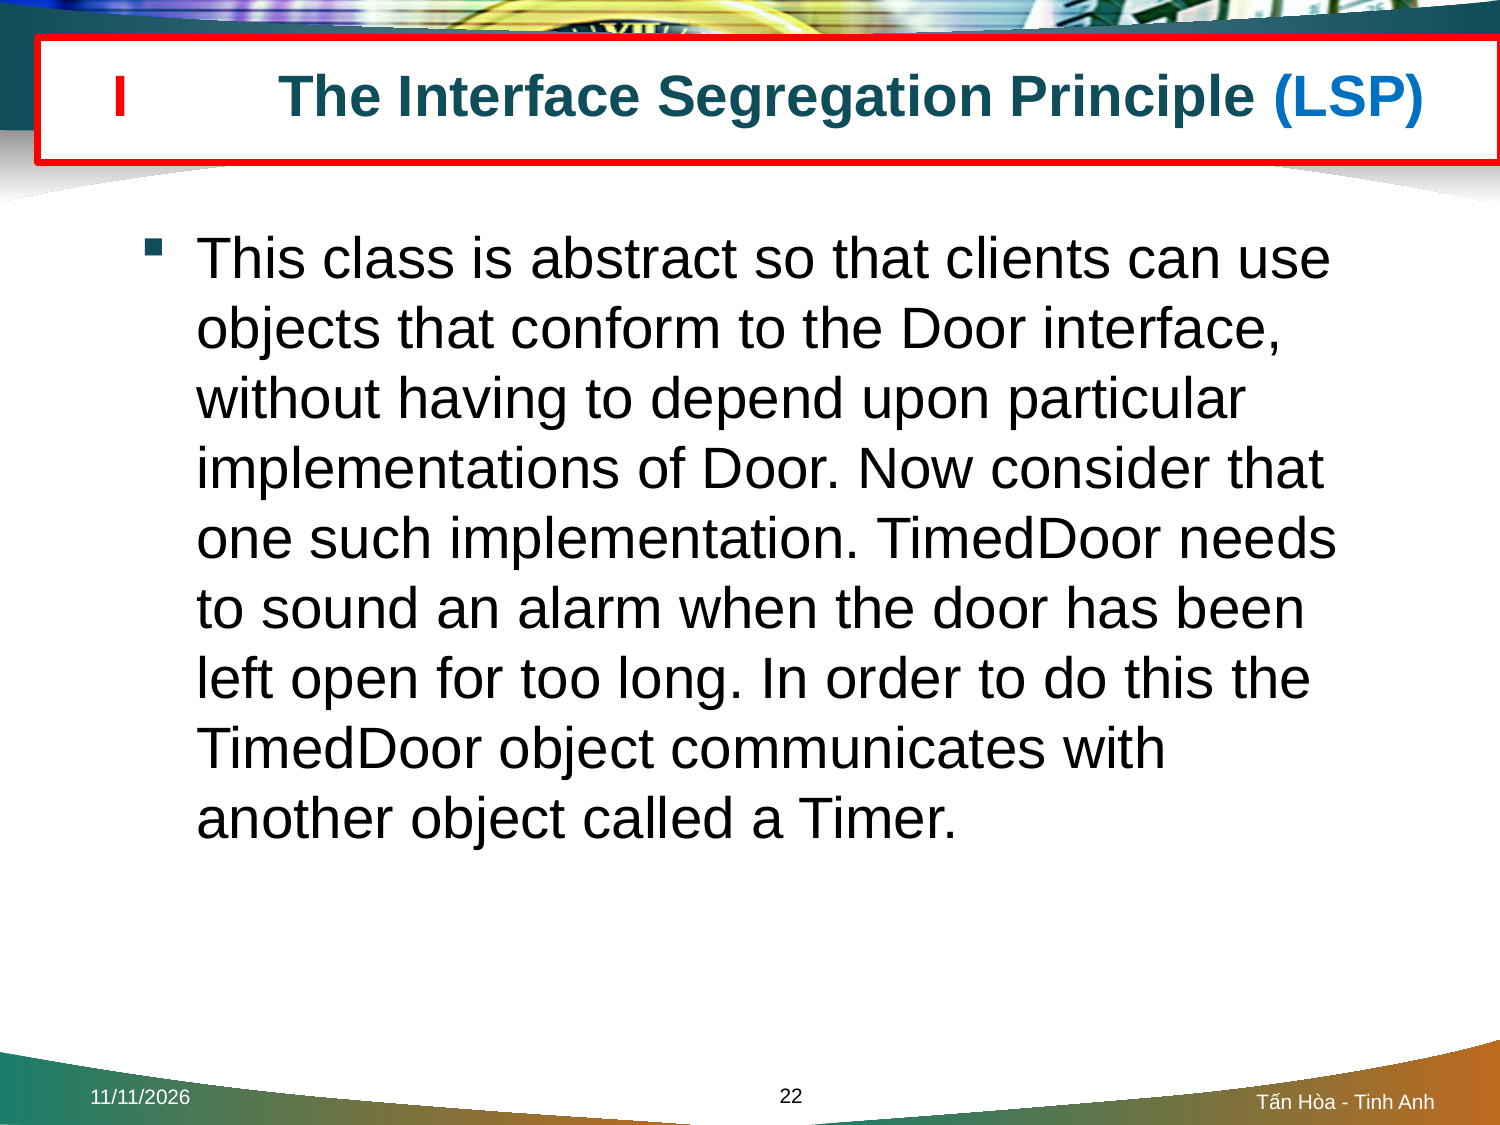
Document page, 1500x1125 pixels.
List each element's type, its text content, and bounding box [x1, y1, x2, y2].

slide_number 22 [616, 1074, 967, 1113]
list This class is abstract so that clients can use objects that conform to the Door interface, without having to depend upon particular implementations of Door. Now consider that one such implementation. TimedDoor needs to sound an alarm when the door has been left open for too long. In order to do this the TimedDoor object communicates with another object called a Timer. [125, 212, 1389, 362]
picture [0, 0, 1492, 35]
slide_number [75, 1076, 375, 1115]
footer Tấn Hòa - Tinh Anh [1137, 1081, 1450, 1119]
text_box I The Interface Segregation Principle (LSP) [37, 37, 1500, 163]
